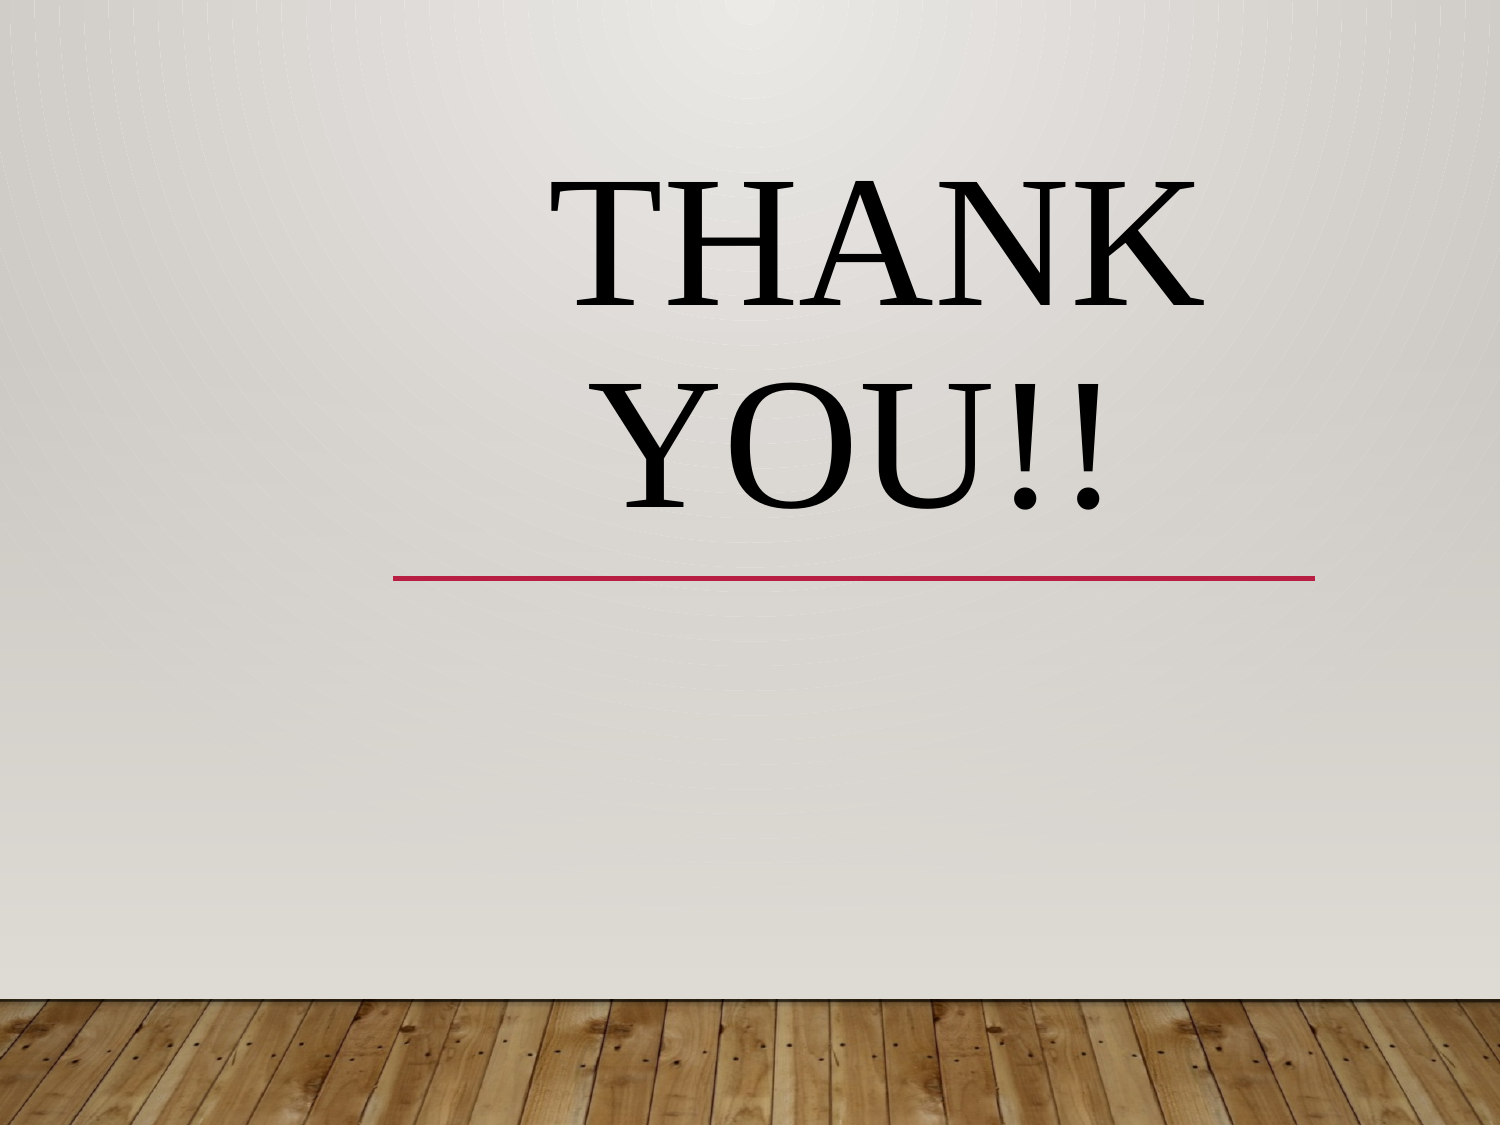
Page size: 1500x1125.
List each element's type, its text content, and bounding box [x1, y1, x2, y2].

title Thank you!! [393, 131, 1315, 549]
picture [0, 999, 1500, 1125]
